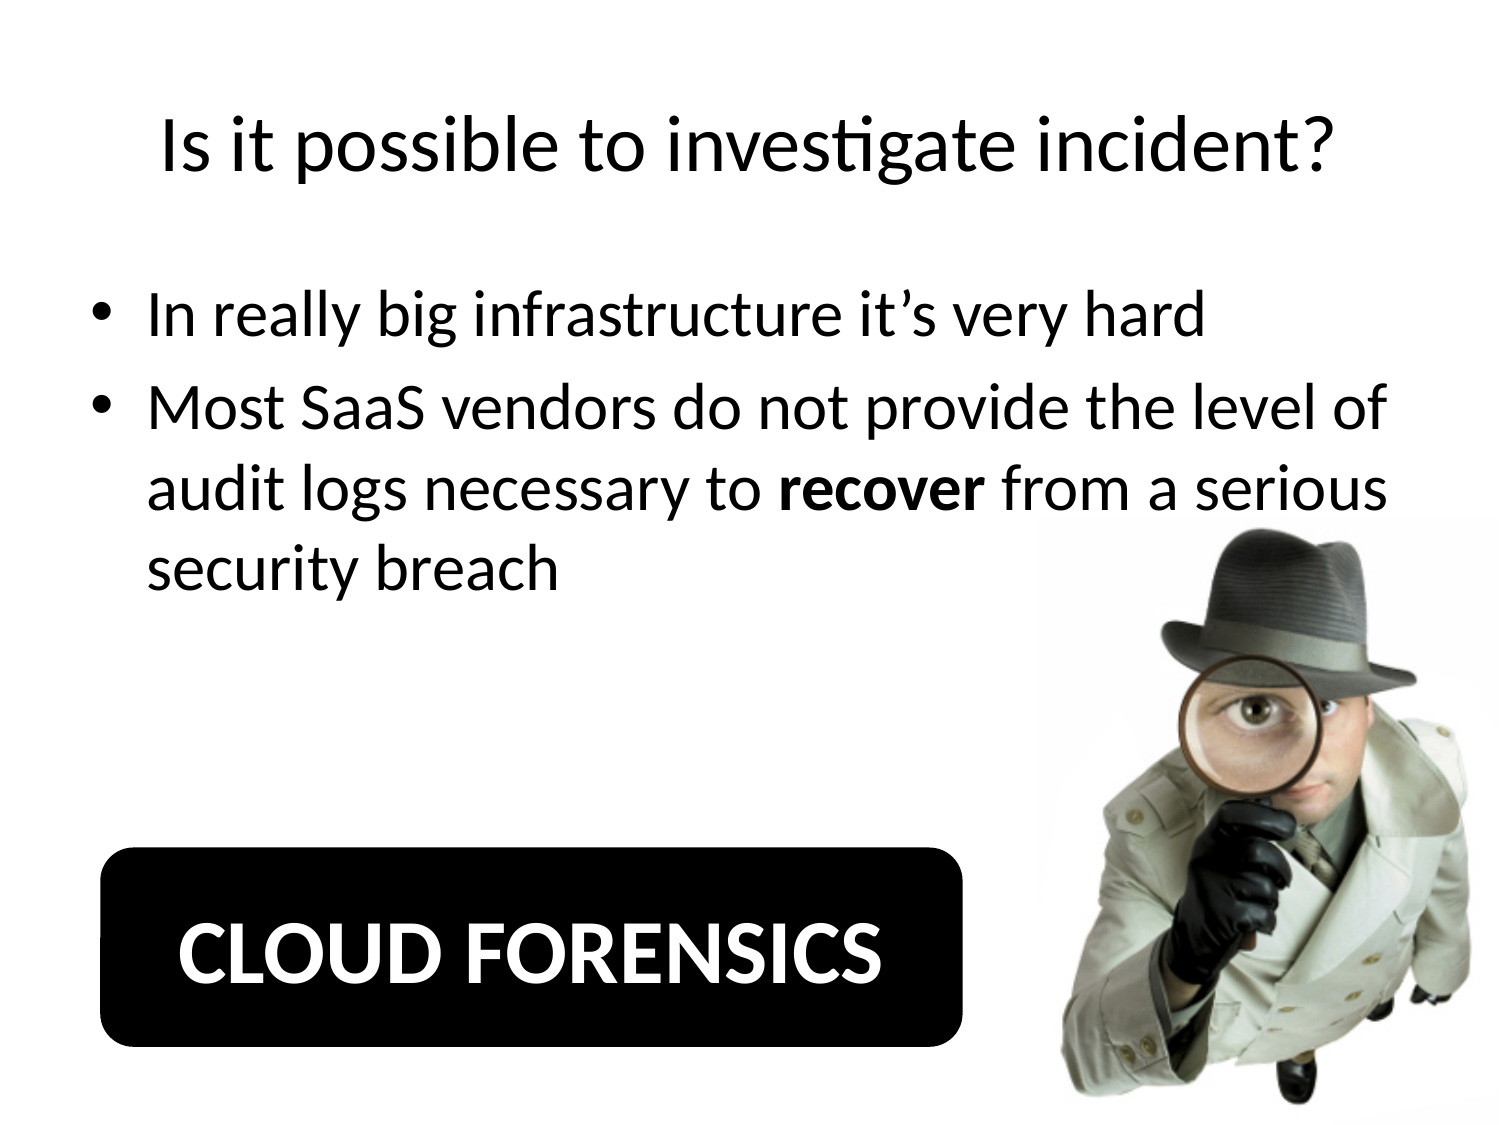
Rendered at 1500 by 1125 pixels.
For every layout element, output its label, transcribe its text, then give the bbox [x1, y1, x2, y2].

text_box CLOUD FORENSICS [98, 845, 965, 1049]
picture [1037, 514, 1499, 1125]
list In really big infrastructure it’s very hard Most SaaS vendors do not provide the level of audit logs necessary to recover from a serious security breach [75, 262, 1425, 1083]
title Is it possible to investigate incident? [75, 45, 1425, 233]
